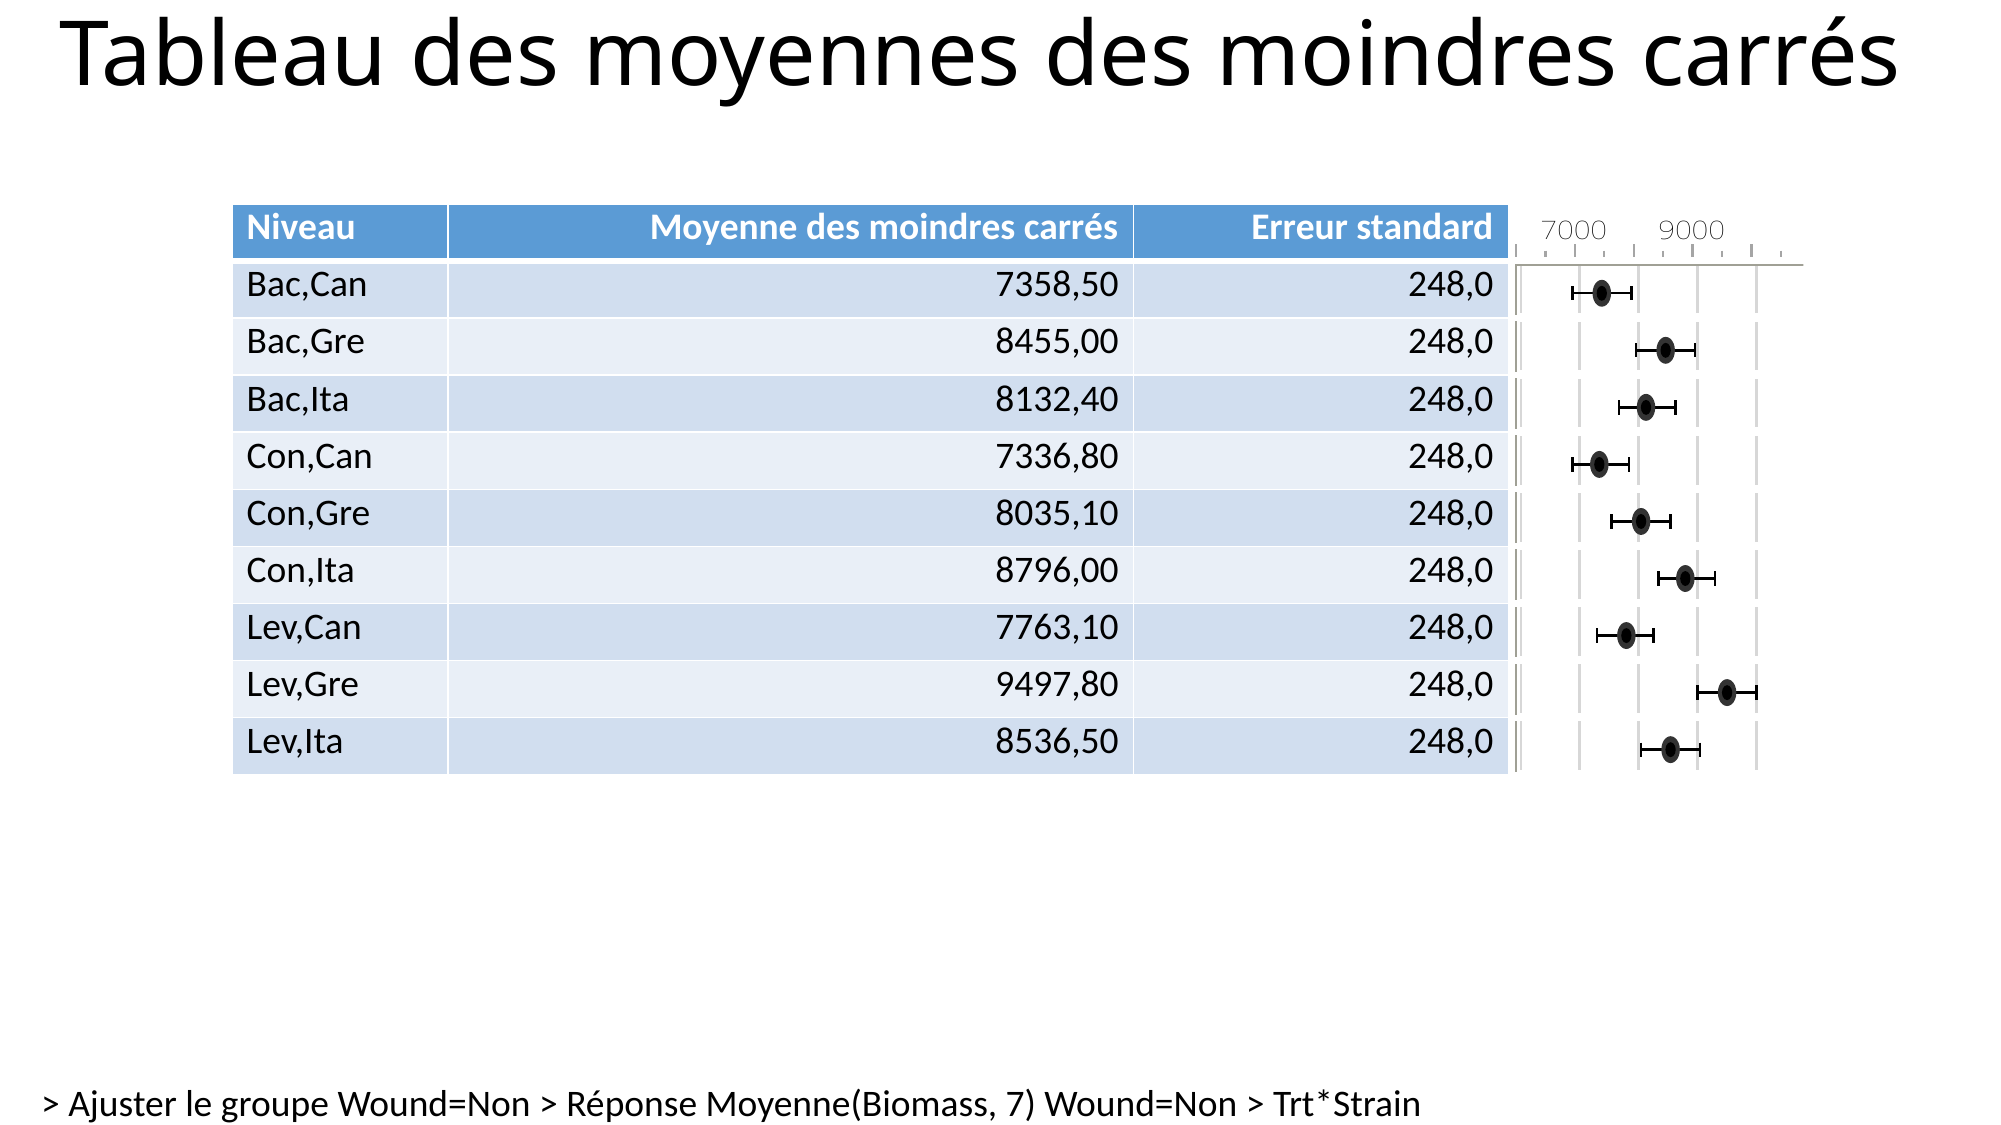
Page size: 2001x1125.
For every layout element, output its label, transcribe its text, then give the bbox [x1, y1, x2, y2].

table_cell 248,0 [1134, 490, 1508, 546]
table_cell Lev,Gre [233, 661, 447, 717]
table_header Moyenne des moindres carrés [449, 205, 1133, 258]
table_cell [1509, 376, 1805, 431]
table_cell Con,Gre [233, 490, 447, 546]
table_cell Con,Ita [233, 547, 447, 603]
table_cell 8455,00 [449, 319, 1133, 374]
table_cell Lev,Ita [233, 718, 447, 774]
table_cell [1509, 718, 1805, 774]
title Tableau des moyennes des moindres carrés [0, 0, 1963, 113]
table_header Erreur standard [1134, 205, 1508, 258]
table_cell 248,0 [1134, 718, 1508, 774]
table_cell [1509, 319, 1805, 374]
table_cell [1509, 547, 1805, 603]
table_cell Bac,Can [233, 264, 447, 317]
table_cell 248,0 [1134, 433, 1508, 489]
table_cell 9497,80 [449, 661, 1133, 717]
table_header [1509, 205, 1805, 258]
table_cell [1509, 490, 1805, 546]
table_cell Lev,Can [233, 604, 447, 660]
text_box > Ajuster le groupe Wound=Non > Réponse Moyenne(Biomass, 7) Wound=Non > Trt*Strain [40, 1079, 1424, 1125]
table_cell 248,0 [1134, 604, 1508, 660]
table_cell [1509, 264, 1805, 317]
table_cell 8536,50 [449, 718, 1133, 774]
table_cell 7336,80 [449, 433, 1133, 489]
table_cell Con,Can [233, 433, 447, 489]
table_cell 248,0 [1134, 319, 1508, 374]
table_cell [1509, 604, 1805, 660]
table_cell 7763,10 [449, 604, 1133, 660]
table_cell [1509, 661, 1805, 717]
table_cell 248,0 [1134, 264, 1508, 317]
table_cell 8035,10 [449, 490, 1133, 546]
table_cell 248,0 [1134, 661, 1508, 717]
table_cell Bac,Gre [233, 319, 447, 374]
table_cell [1509, 433, 1805, 489]
table_cell Bac,Ita [233, 376, 447, 431]
table_cell 8796,00 [449, 547, 1133, 603]
table_header Niveau [233, 205, 447, 258]
table_cell 8132,40 [449, 376, 1133, 431]
table_cell 248,0 [1134, 547, 1508, 603]
table_cell 7358,50 [449, 264, 1133, 317]
table_cell 248,0 [1134, 376, 1508, 431]
